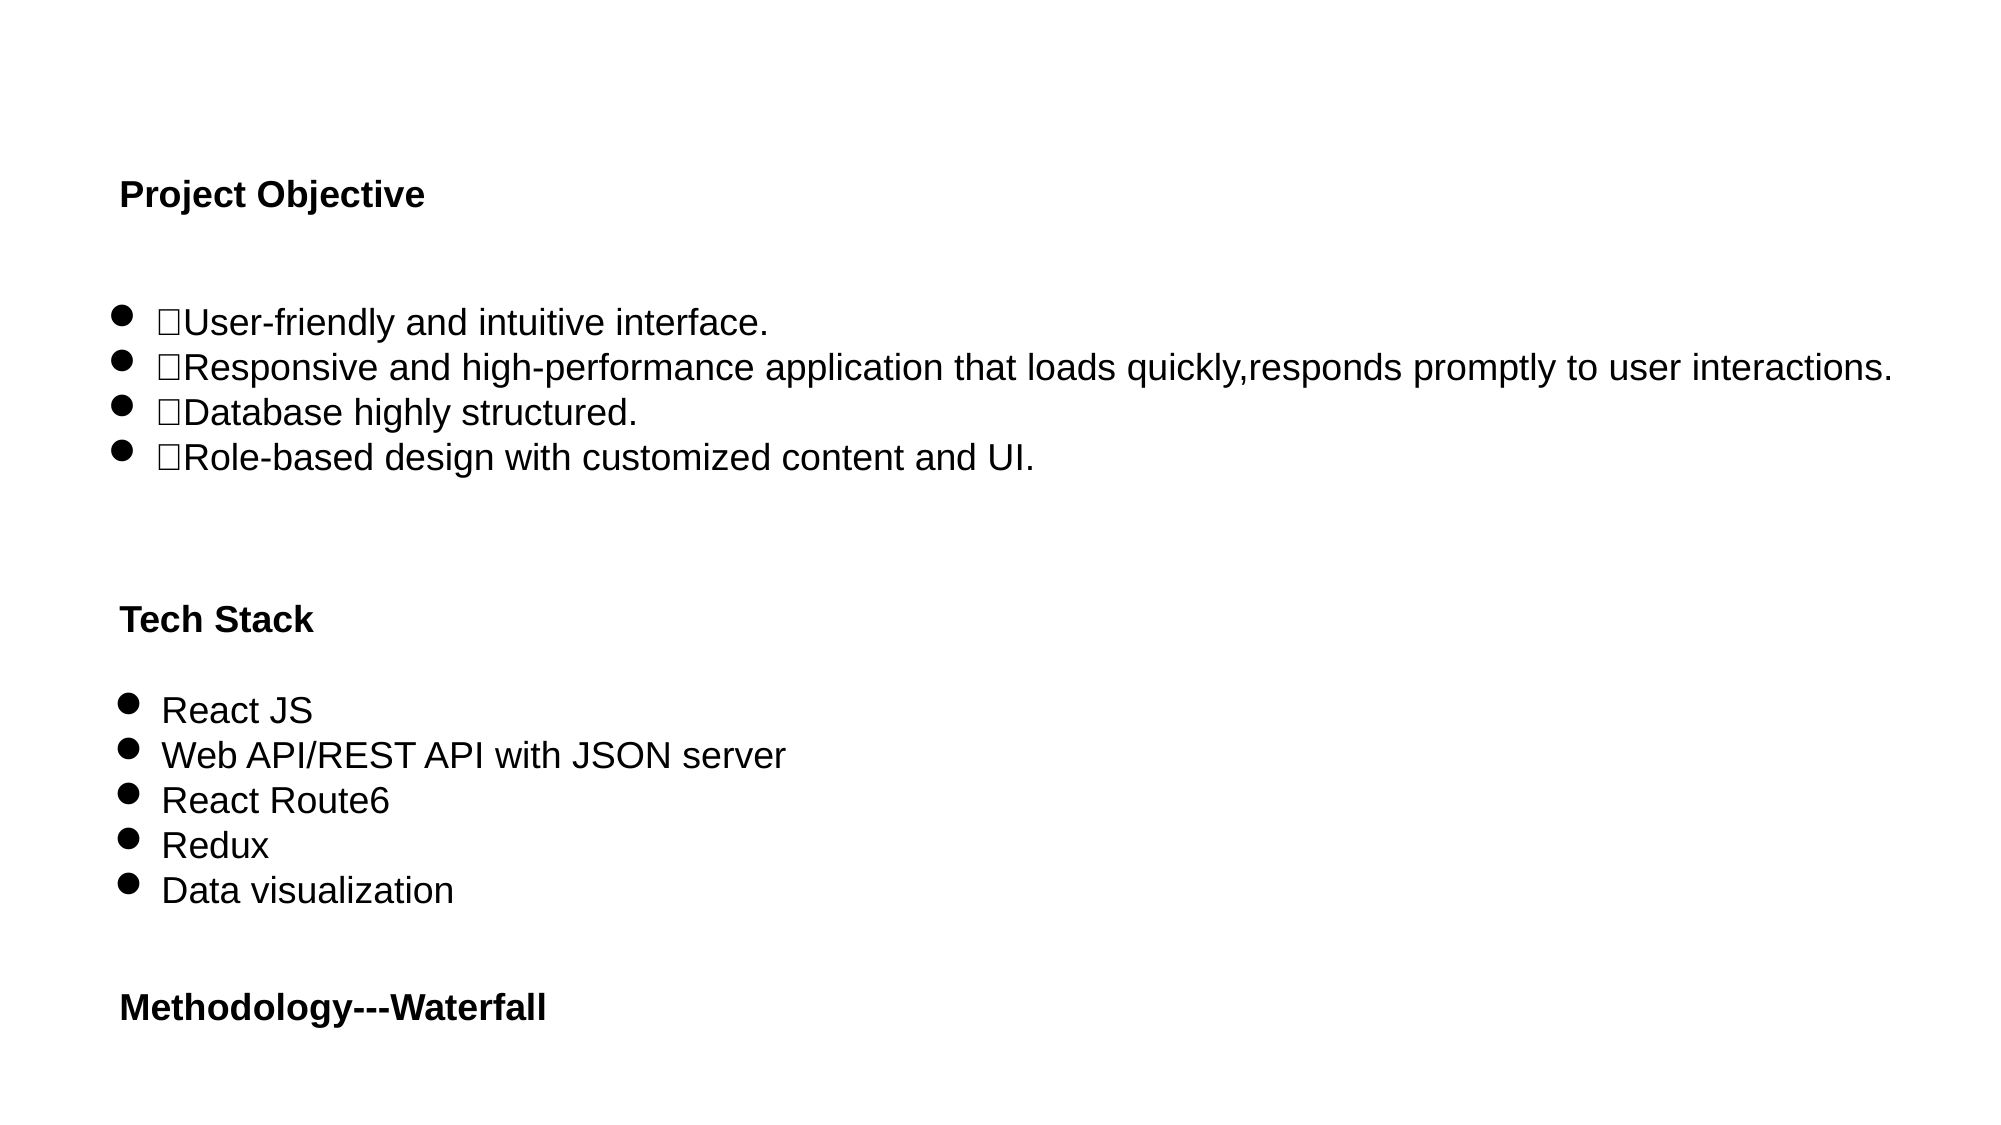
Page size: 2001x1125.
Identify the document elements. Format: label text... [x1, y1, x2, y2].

text_box Methodology---Waterfall [104, 975, 772, 1036]
text_box React JS Web API/REST API with JSON server React Route6 Redux Data visualization [99, 678, 991, 919]
text_box Tech Stack [104, 587, 772, 648]
text_box User-friendly and intuitive interface. Responsive and high-performance application that loads quickly,responds promptly to user interactions. Database highly structured. Role-based design with customized content and UI. [93, 290, 1950, 486]
text_box Project Objective [104, 163, 772, 223]
